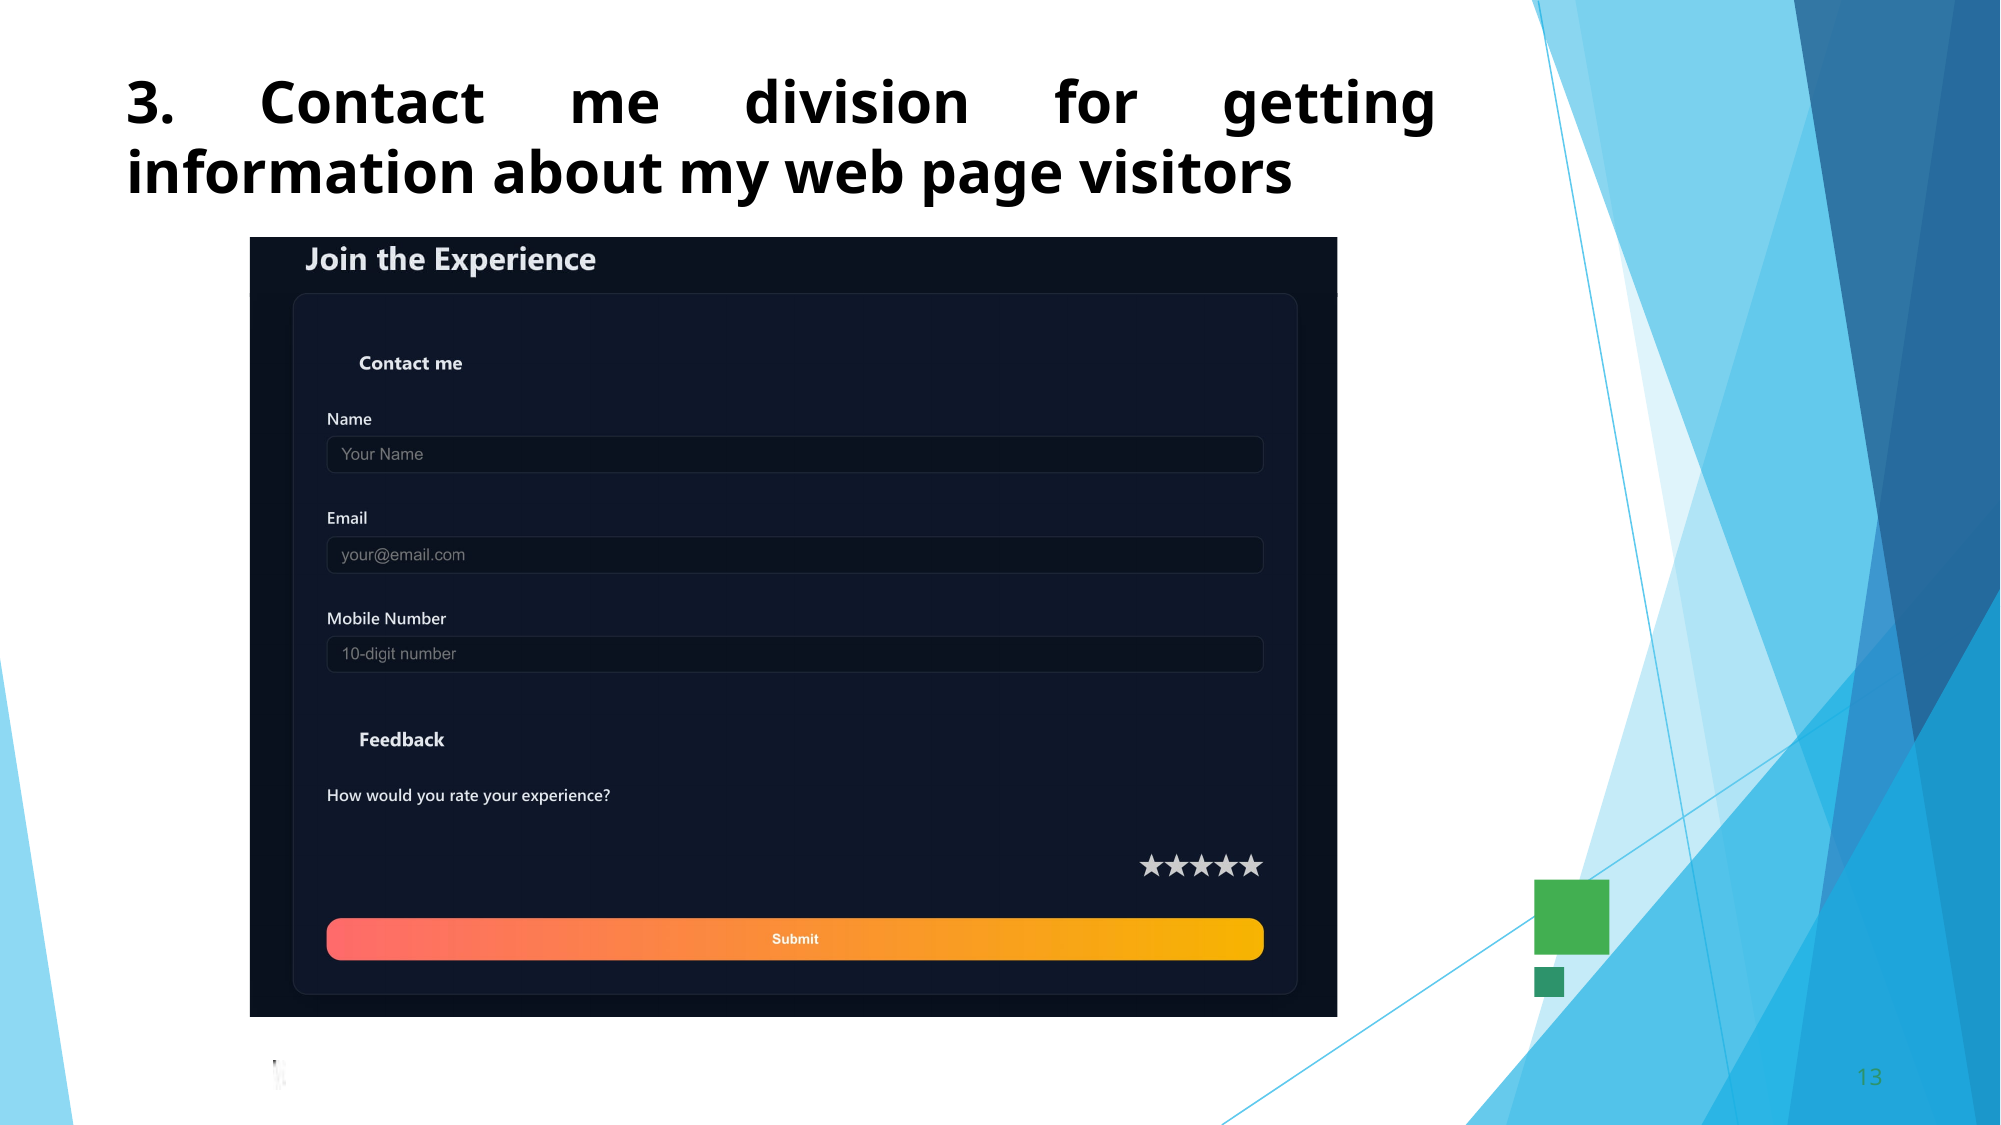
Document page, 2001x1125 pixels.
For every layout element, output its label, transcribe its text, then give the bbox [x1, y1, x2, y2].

picture [273, 1060, 287, 1091]
text_box [1534, 967, 1565, 997]
title 3. Contact me division for getting information about my web page visitors [123, 63, 1438, 254]
text_box [1534, 879, 1610, 955]
text_box 13 [1849, 1061, 1888, 1095]
picture [249, 237, 1338, 1017]
